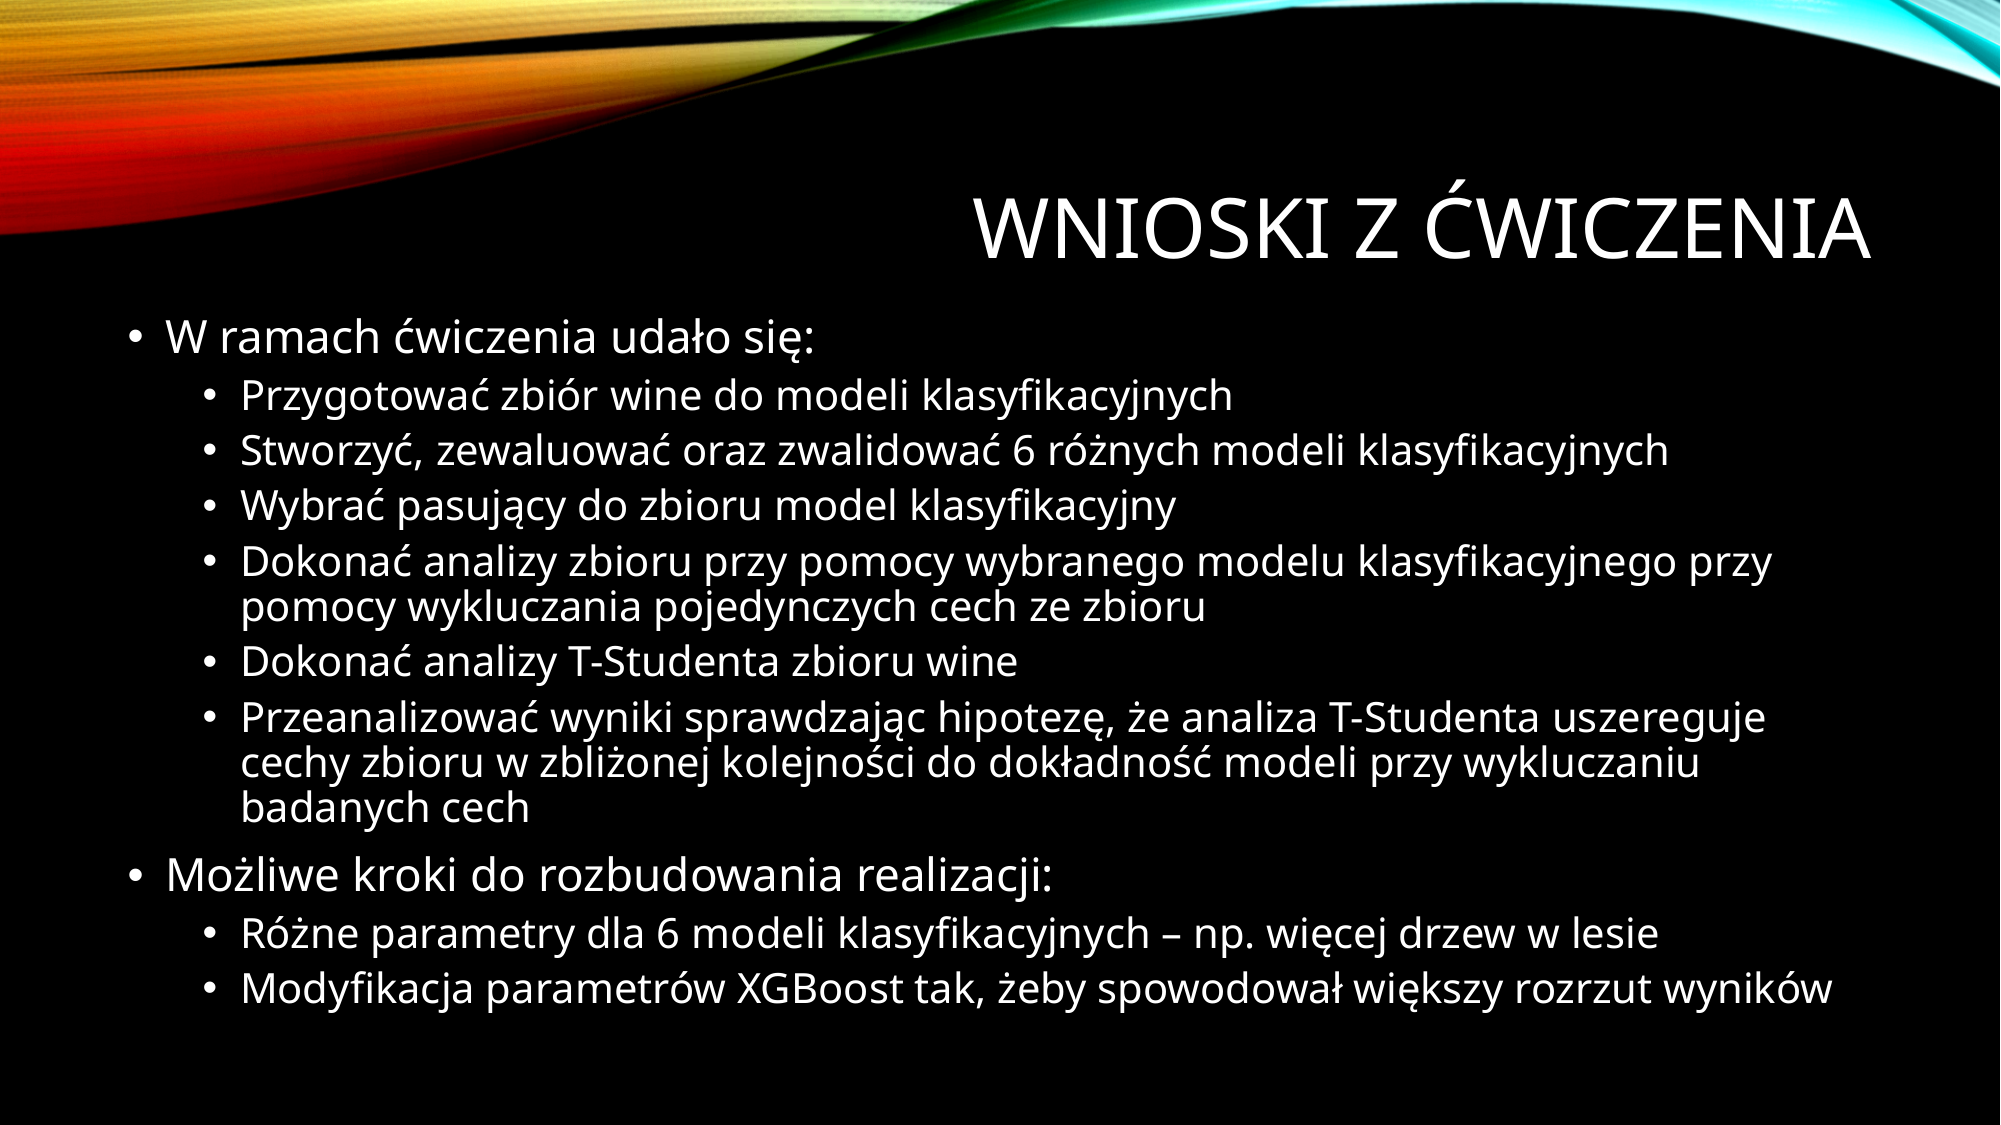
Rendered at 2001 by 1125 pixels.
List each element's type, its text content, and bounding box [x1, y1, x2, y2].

picture [0, 0, 2000, 237]
title Wnioski z ćwiczenia [474, 125, 1888, 306]
list W ramach ćwiczenia udało się: Przygotować zbiór wine do modeli klasyfikacyjnych Stworzyć, zewaluować oraz zwalidować 6 różnych modeli klasyfikacyjnych Wybrać pasujący do zbioru model klasyfikacyjny Dokonać analizy zbioru przy pomocy wybranego modelu klasyfikacyjnego przy pomocy wykluczania pojedynczych cech ze zbioru Dokonać analizy T-Studenta zbioru wine Przeanalizować wyniki sprawdzając hipotezę, że analiza T-Studenta uszereguje cechy zbioru w zbliżonej kolejności do dokładność modeli przy wykluczaniu badanych cech Możliwe kroki do rozbudowania realizacji: Różne parametry dla 6 modeli klasyfikacyjnych – np. więcej drzew w lesie Modyfikacja parametrów XGBoost tak, żeby spowodował większy rozrzut wyników [112, 306, 1888, 1087]
